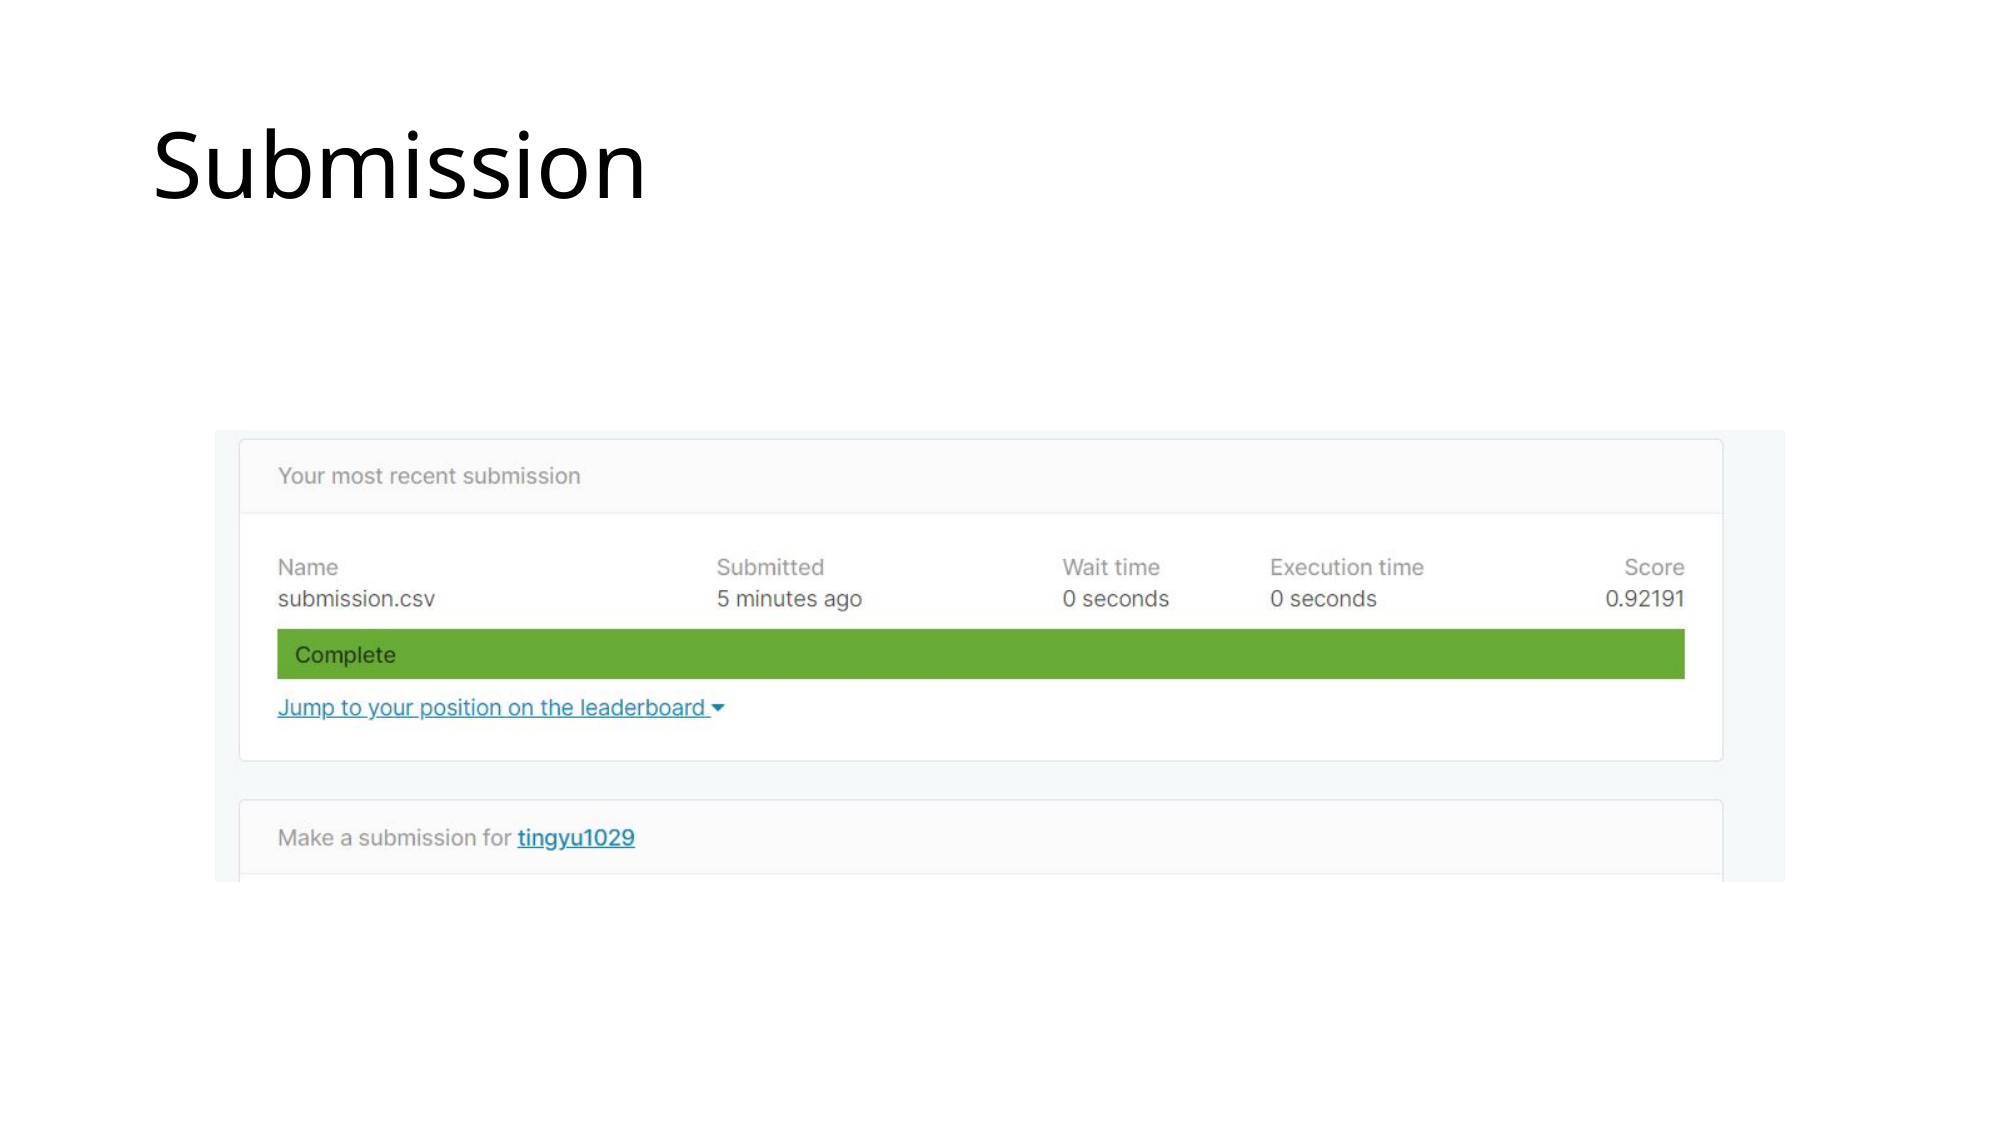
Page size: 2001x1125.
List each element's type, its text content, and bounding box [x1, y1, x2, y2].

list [215, 430, 1785, 882]
title Submission [137, 59, 1863, 278]
